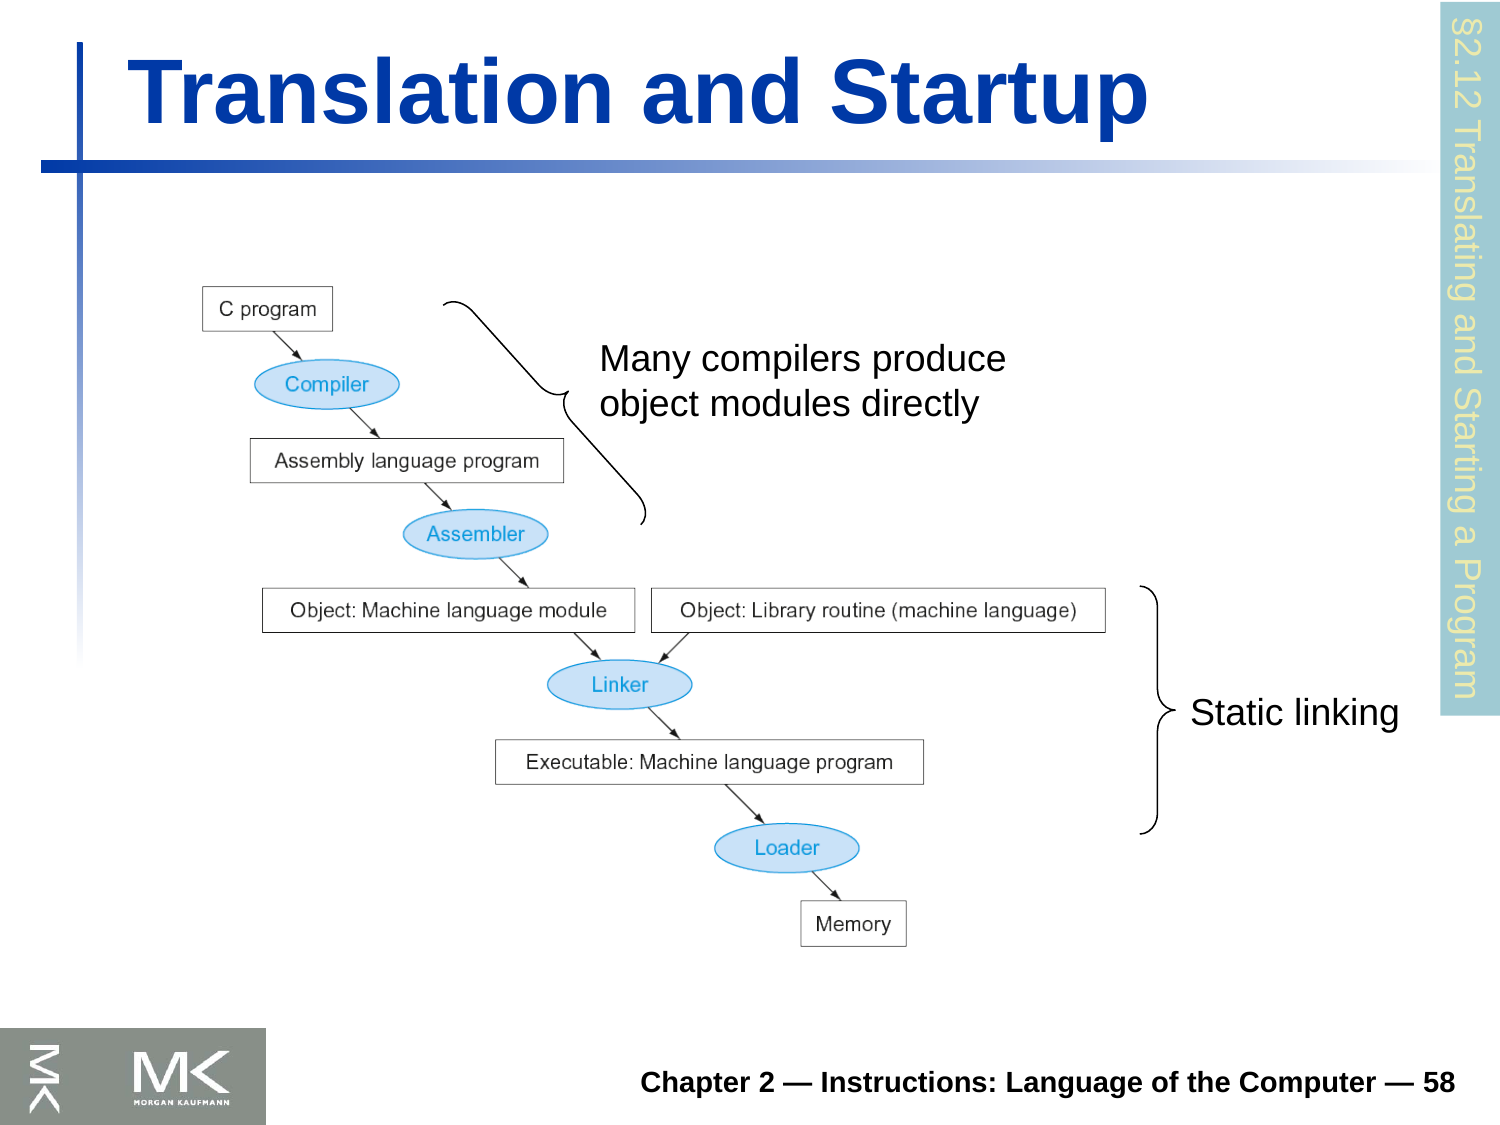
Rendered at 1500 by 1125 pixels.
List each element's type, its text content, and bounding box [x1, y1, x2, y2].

picture [194, 279, 1114, 953]
title Translation and Startup [112, 23, 1440, 149]
text_box §2.12 Translating and Starting a Program [1440, 1, 1500, 716]
footer Chapter 2 — Instructions: Language of the Computer — 58 [277, 1046, 1471, 1106]
text_box Static linking [1175, 680, 1431, 741]
picture [0, 1028, 266, 1125]
text_box [1139, 586, 1176, 835]
